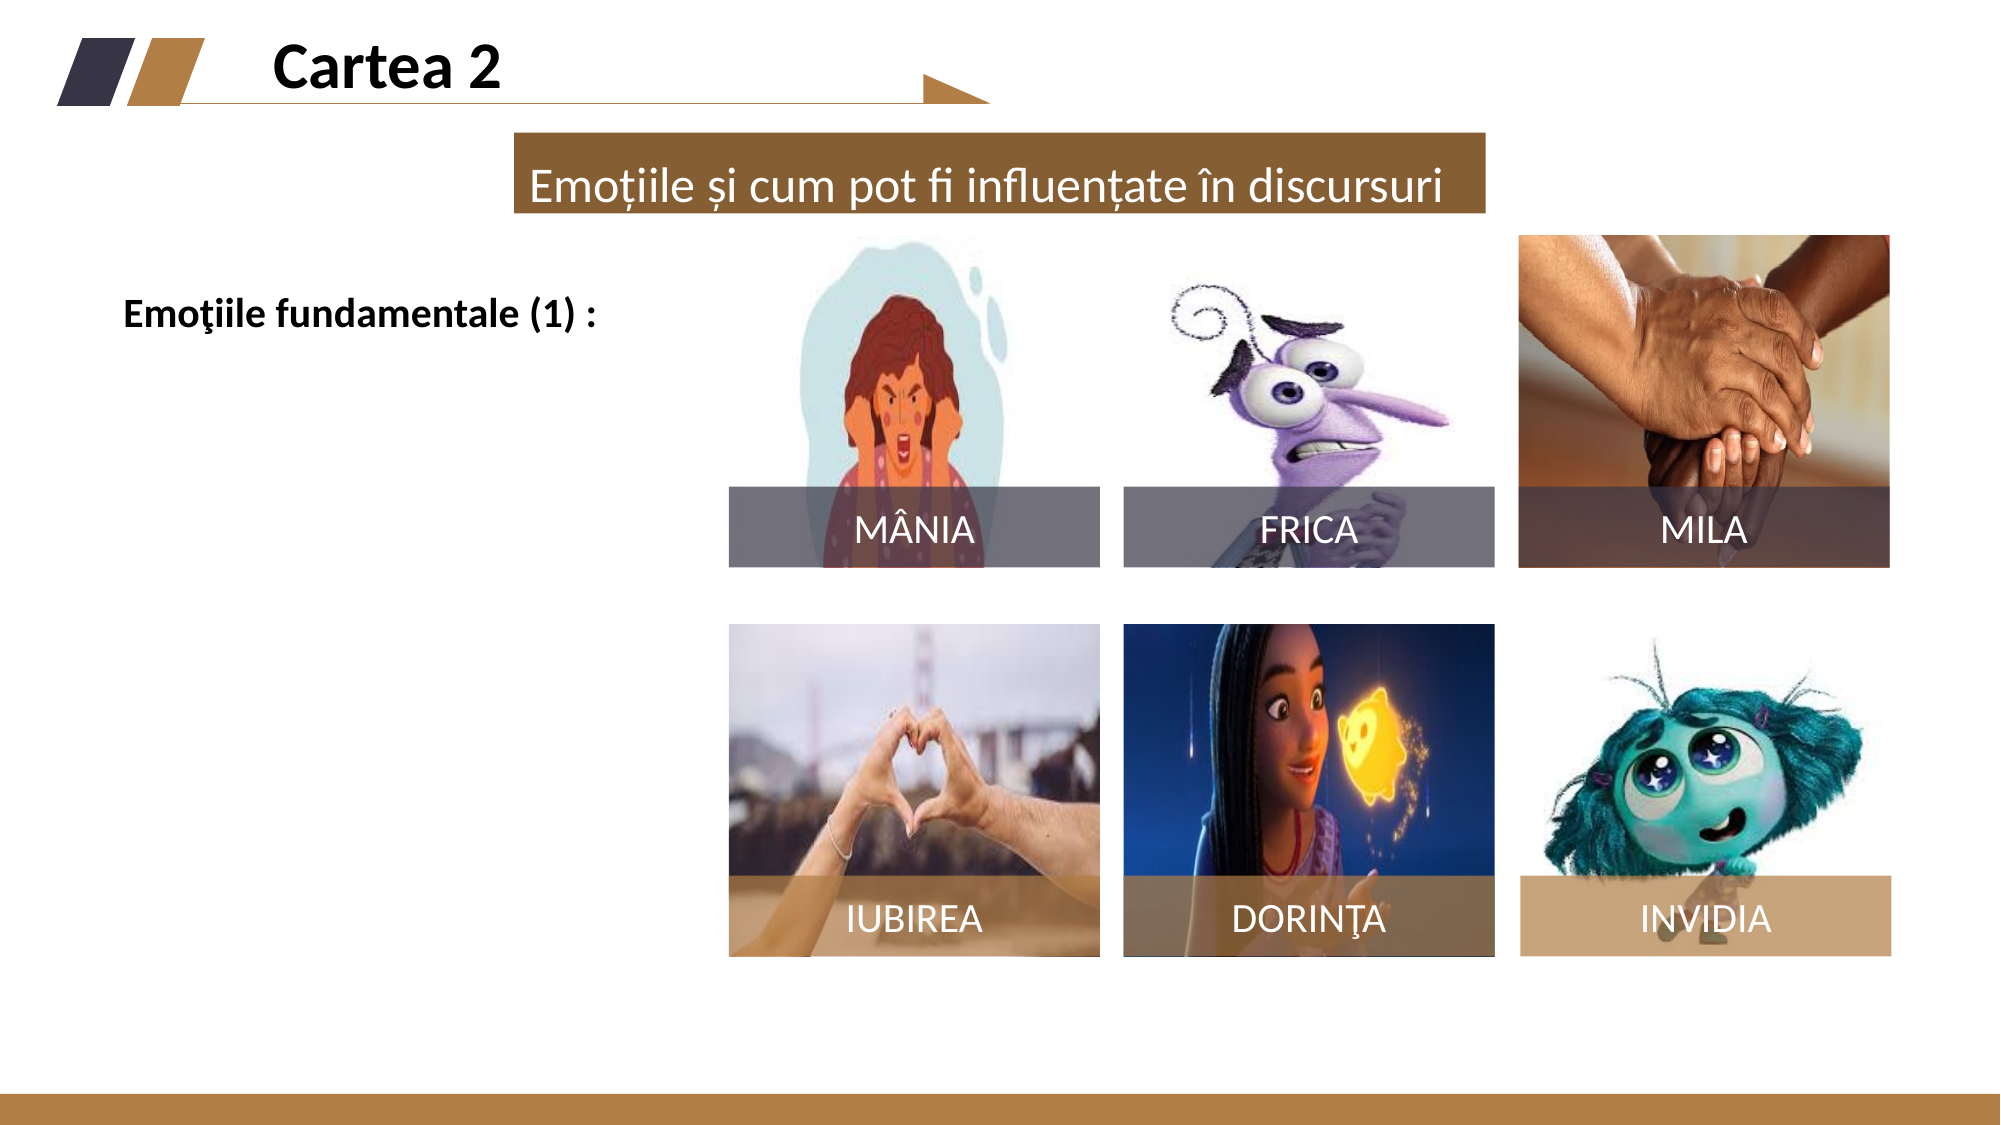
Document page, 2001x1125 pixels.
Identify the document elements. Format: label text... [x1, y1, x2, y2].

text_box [728, 624, 1100, 957]
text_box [728, 235, 1100, 568]
text_box Emoţiile fundamentale (1) : [108, 274, 690, 347]
text_box Cartea 2 [258, 0, 844, 110]
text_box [1518, 624, 1892, 957]
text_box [1123, 624, 1495, 957]
text_box Emoțiile și cum pot fi influențate în discursuri [514, 132, 1486, 214]
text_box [1518, 235, 1890, 568]
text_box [1123, 235, 1495, 568]
